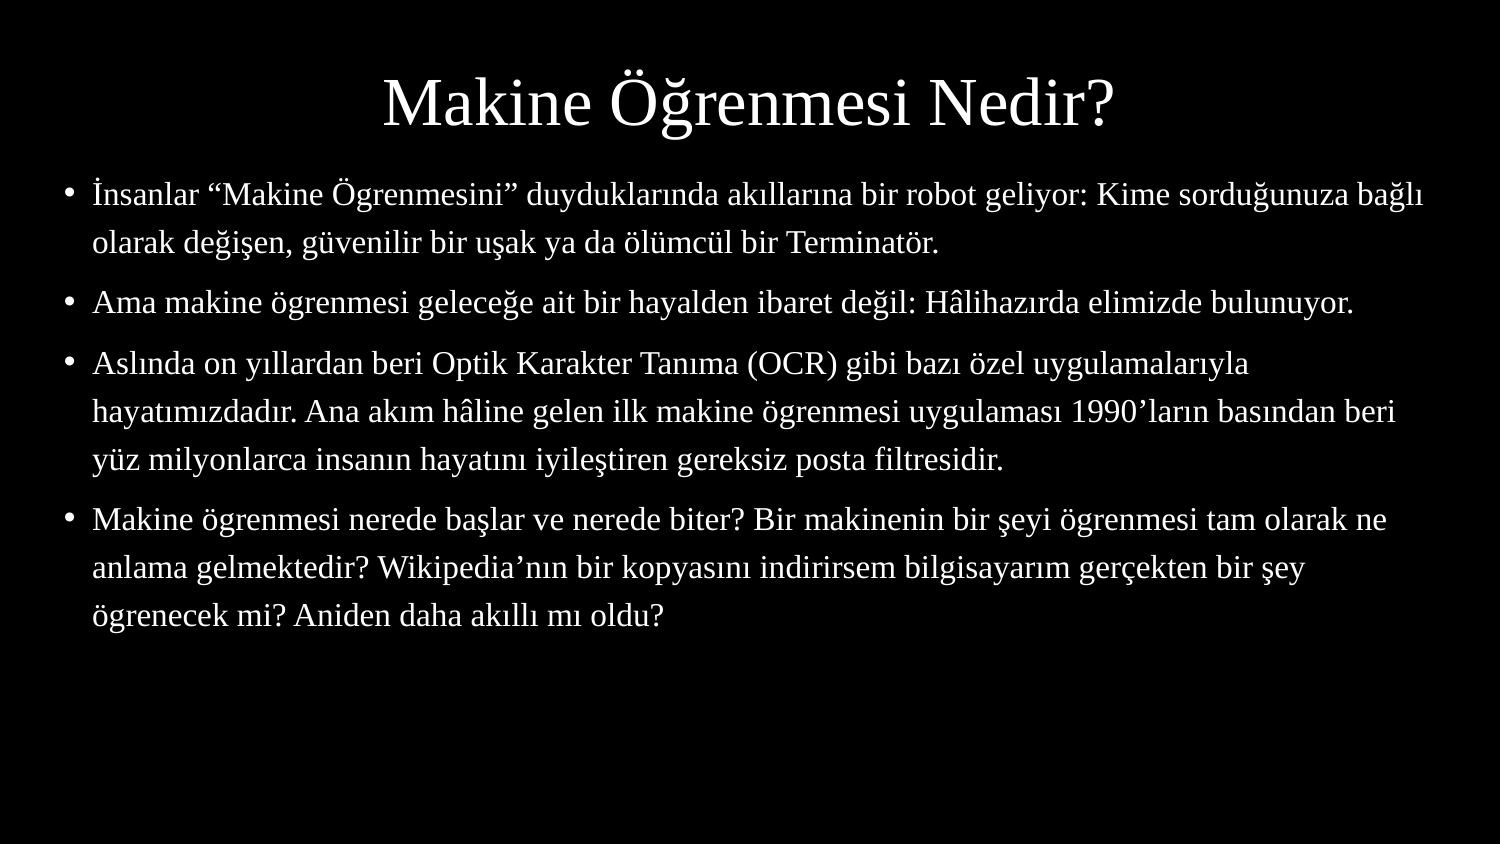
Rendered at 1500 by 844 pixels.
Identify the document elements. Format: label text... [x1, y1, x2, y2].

title Makine Öğrenmesi Nedir? [103, 21, 1397, 156]
list İnsanlar “Makine Ögrenmesini” duyduklarında akıllarına bir robot geliyor: Kime sorduğunuza bağlı olarak değişen, güvenilir bir uşak ya da ölümcül bir Terminatör. Ama makine ögrenmesi geleceğe ait bir hayalden ibaret değil: Hâlihazırda elimizde bulunuyor. Aslında on yıllardan beri Optik Karakter Tanıma (OCR) gibi bazı özel uygulamalarıyla hayatımızdadır. Ana akım hâline gelen ilk makine ögrenmesi uygulaması 1990’ların basından beri yüz milyonlarca insanın hayatını iyileştiren gereksiz posta filtresidir. Makine ögrenmesi nerede başlar ve nerede biter? Bir makinenin bir şeyi ögrenmesi tam olarak ne anlama gelmektedir? Wikipedia’nın bir kopyasını indirirsem bilgisayarım gerçekten bir şey ögrenecek mi? Aniden daha akıllı mı oldu? [49, 156, 1451, 719]
